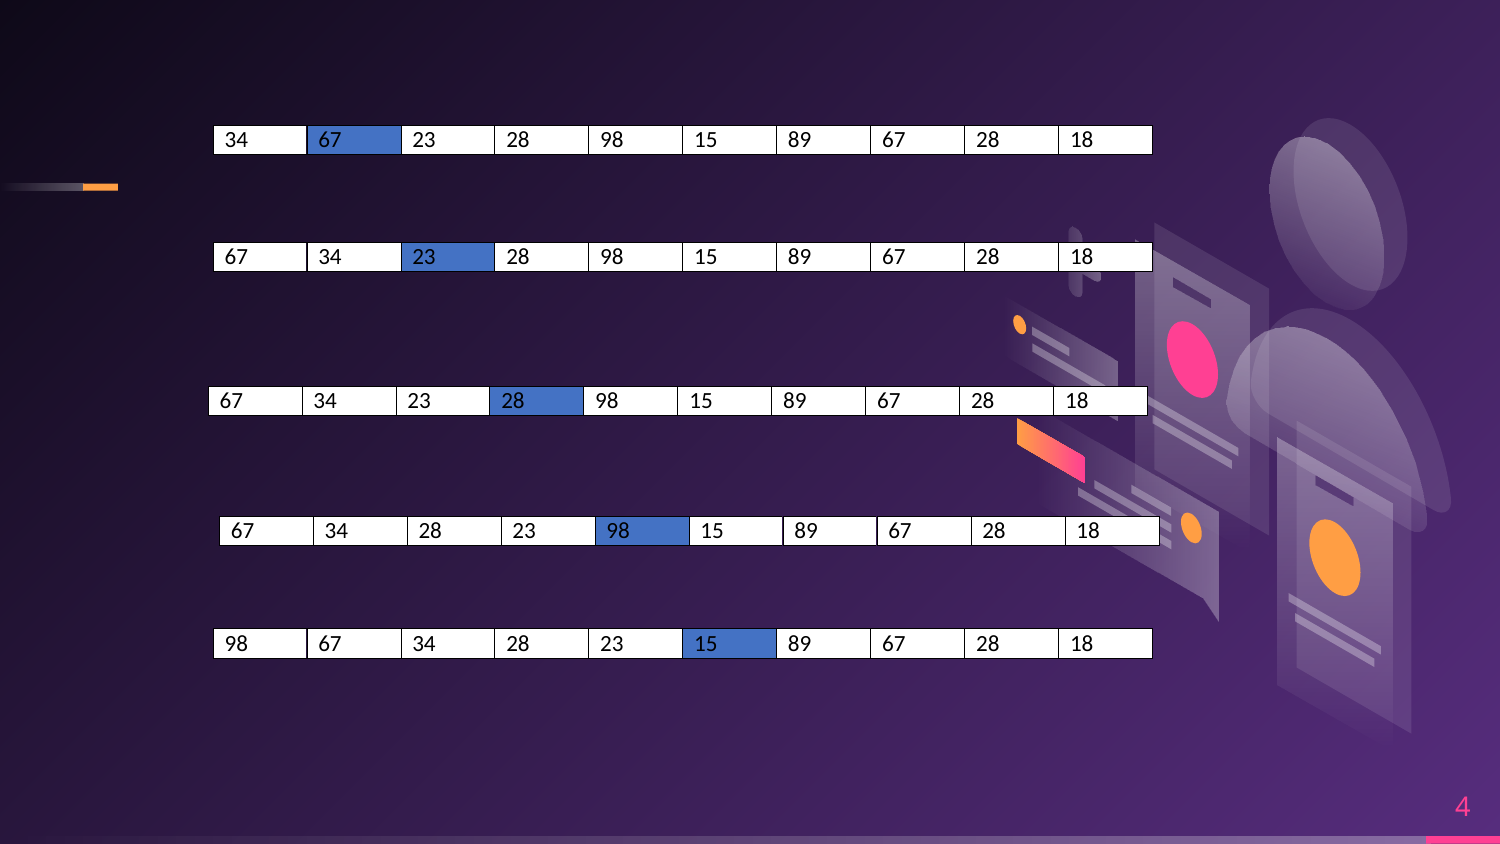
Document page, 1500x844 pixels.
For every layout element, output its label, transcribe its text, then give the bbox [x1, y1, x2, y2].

slide_number 4 [1426, 779, 1500, 837]
picture [207, 385, 1150, 464]
picture [212, 124, 1155, 203]
picture [218, 515, 1161, 594]
picture [212, 241, 1155, 320]
picture [212, 628, 1155, 706]
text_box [1002, 117, 1452, 751]
